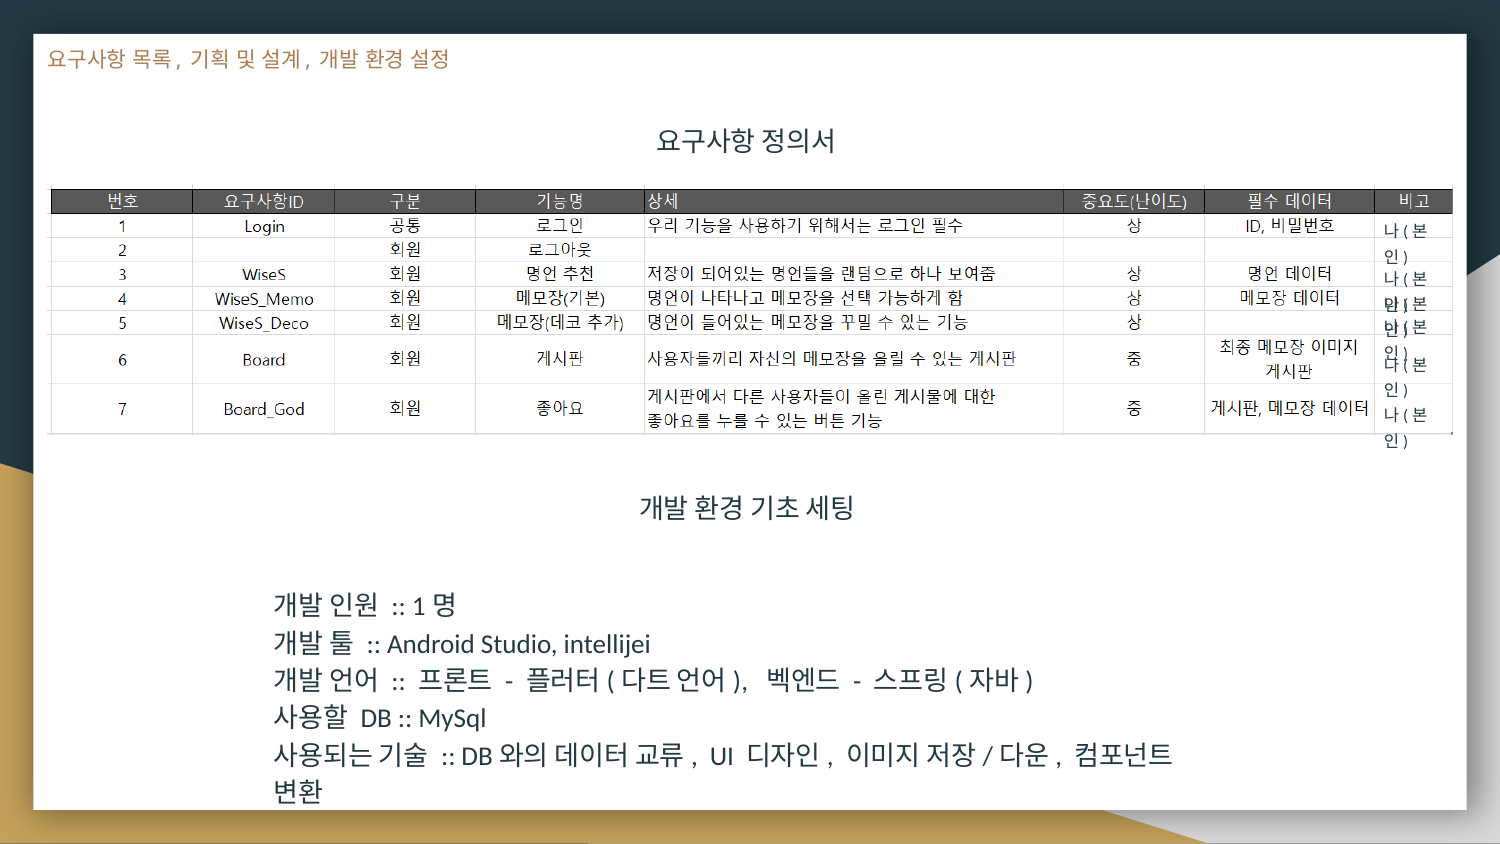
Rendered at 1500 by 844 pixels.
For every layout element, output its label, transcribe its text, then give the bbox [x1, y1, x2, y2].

title 요구사항 목록, 기획 및 설계, 개발 환경 설정 [32, 30, 597, 88]
text_box 요구사항 정의서 [641, 109, 859, 173]
text_box 나(본인) [1368, 416, 1460, 466]
text_box 개발 환경 기초 세팅 [624, 476, 876, 539]
text_box 개발 인원 :: 1명 개발 툴 :: Android Studio, intellijei 개발 언어 :: 프론트 - 플러터(다트 언어), 벡엔드 - 스프링(자바) 사용할 DB :: MySql 사용되는 기술 :: DB와의 데이터 교류, UI 디자인, 이미지 저장/다운, 컴포넌트 변환 [258, 568, 1241, 823]
picture [47, 183, 1453, 435]
